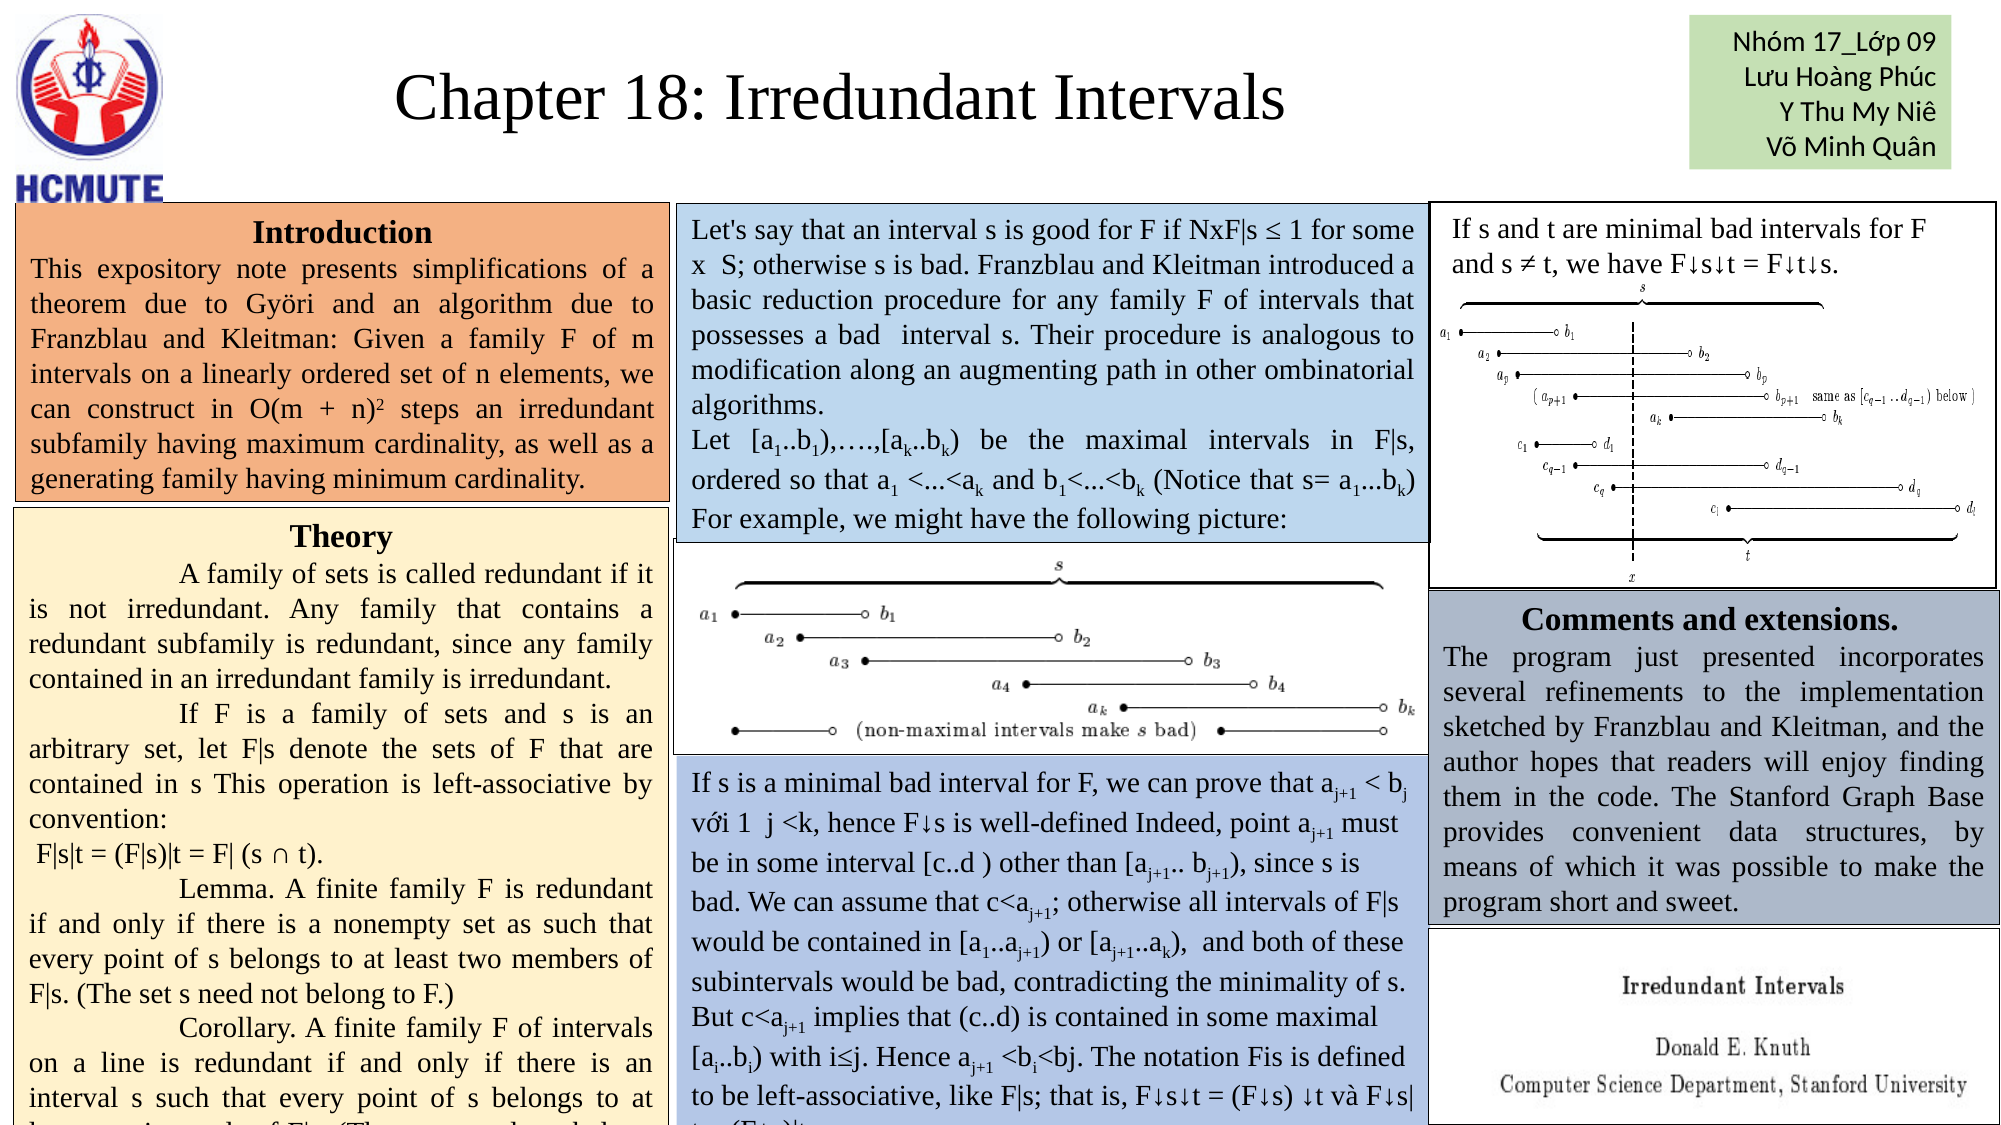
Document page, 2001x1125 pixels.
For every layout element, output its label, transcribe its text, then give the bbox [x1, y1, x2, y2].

picture [673, 273, 1987, 755]
text_box Nhóm 17_Lớp 09 Lưu Hoàng Phúc Y Thu My Niê Võ Minh Quân [1689, 14, 1952, 170]
text_box Introduction This expository note presents simplifications of a theorem due to Györi and an algorithm due to Franzblau and Kleitman: Given a family F of m intervals on a linearly ordered set of n elements, we can construct in O(m + n)­­­­­­2 steps an irredundant subfamily having maximum cardinality, as well as a generating family having minimum cardinality. [15, 202, 670, 502]
text_box [1428, 201, 1997, 589]
text_box Comments and extensions. The program just presented incorporates several refinements to the implementation sketched by Franzblau and Kleitman, and the author hopes that readers will enjoy finding them in the code. The Stanford Graph Base provides convenient data structures, by means of which it was possible to make the program short and sweet. [1428, 590, 2000, 925]
picture [15, 14, 163, 203]
text_box Theory A family of sets is called redundant if it is not irredundant. Any family that contains a redundant subfamily is redundant, since any family contained in an irredundant family is irredundant. If F is a family of sets and s is an arbitrary set, let F|s denote the sets of F that are contained in s This operation is left-associative by convention: F|s|t = (F|s)|t = F| (s ∩ t). Lemma. A finite family F is redundant if and only if there is a nonempty set as such that every point of s belongs to at least two members of F|s. (The set s need not belong to F.) Corollary. A finite family F of intervals on a line is redundant if and only if there is an interval s such that every point of s belongs to at least two intervals of F|s. (The set s need not belong to F.) [13, 507, 669, 1125]
text_box Chapter 18: Irredundant Intervals [380, 45, 1391, 140]
picture [1428, 928, 2000, 1125]
